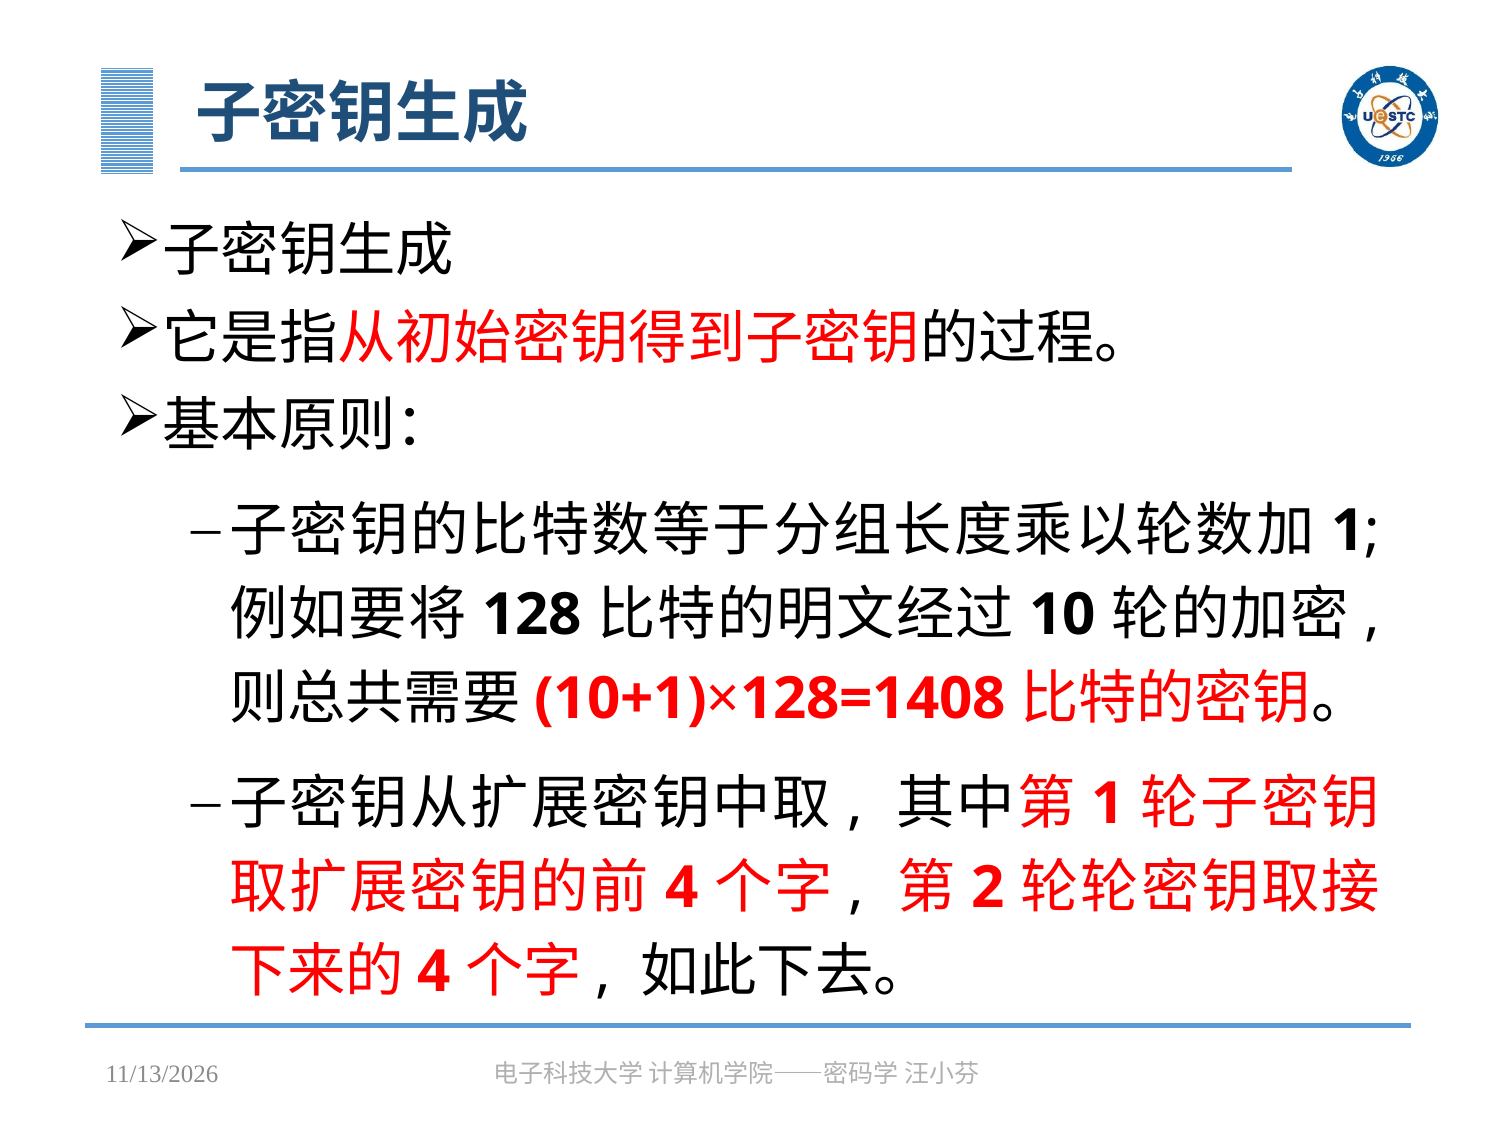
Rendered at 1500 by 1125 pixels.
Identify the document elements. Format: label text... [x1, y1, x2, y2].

title 子密钥生成 [180, 59, 1293, 170]
footer 电子科技大学 计算机学院——密码学 汪小芬 [472, 1042, 1001, 1103]
picture [1339, 63, 1440, 171]
list 子密钥生成 它是指从初始密钥得到子密钥的过程。 基本原则： 子密钥的比特数等于分组长度乘以轮数加1; 例如要将128比特的明文经过10轮的加密, 则总共需要(10+1)×128=1408比特的密钥。 子密钥从扩展密钥中取, 其中第1轮子密钥取扩展密钥的前4个字, 第2轮轮密钥取接下来的4个字, 如此下去。 [101, 187, 1396, 992]
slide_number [90, 1042, 429, 1103]
